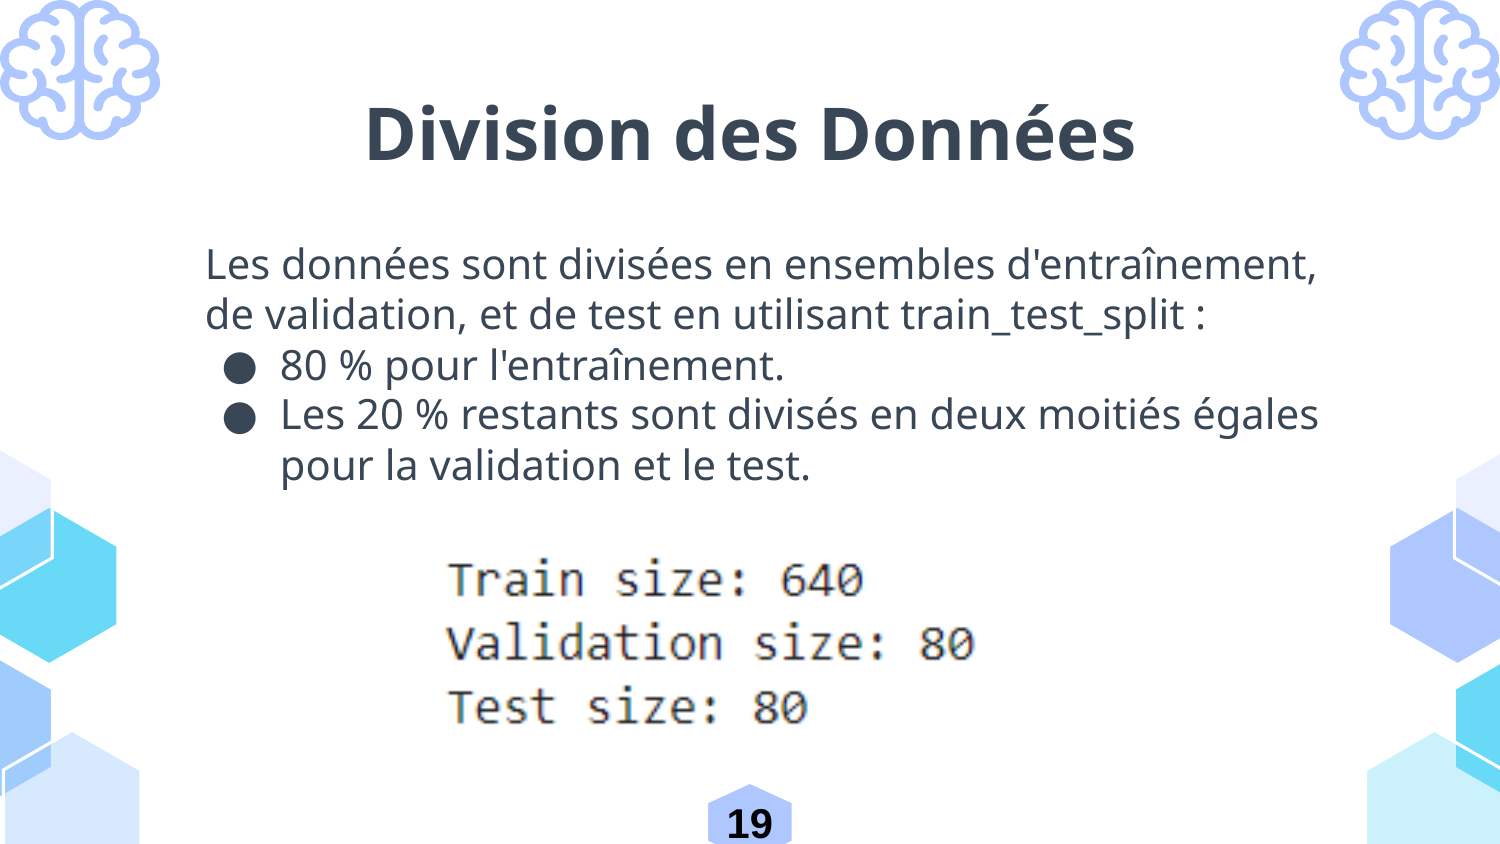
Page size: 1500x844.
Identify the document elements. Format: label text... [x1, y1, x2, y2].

text_box 19 [706, 782, 794, 844]
subtitle Les données sont divisées en ensembles d'entraînement, de validation, et de test en utilisant train_test_split : 80 % pour l'entraînement. Les 20 % restants sont divisés en deux moitiés égales pour la validation et le test. [189, 223, 1339, 551]
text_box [1339, 0, 1500, 141]
title Division des Données [118, 72, 1382, 167]
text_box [0, 0, 161, 141]
picture [424, 539, 1016, 759]
